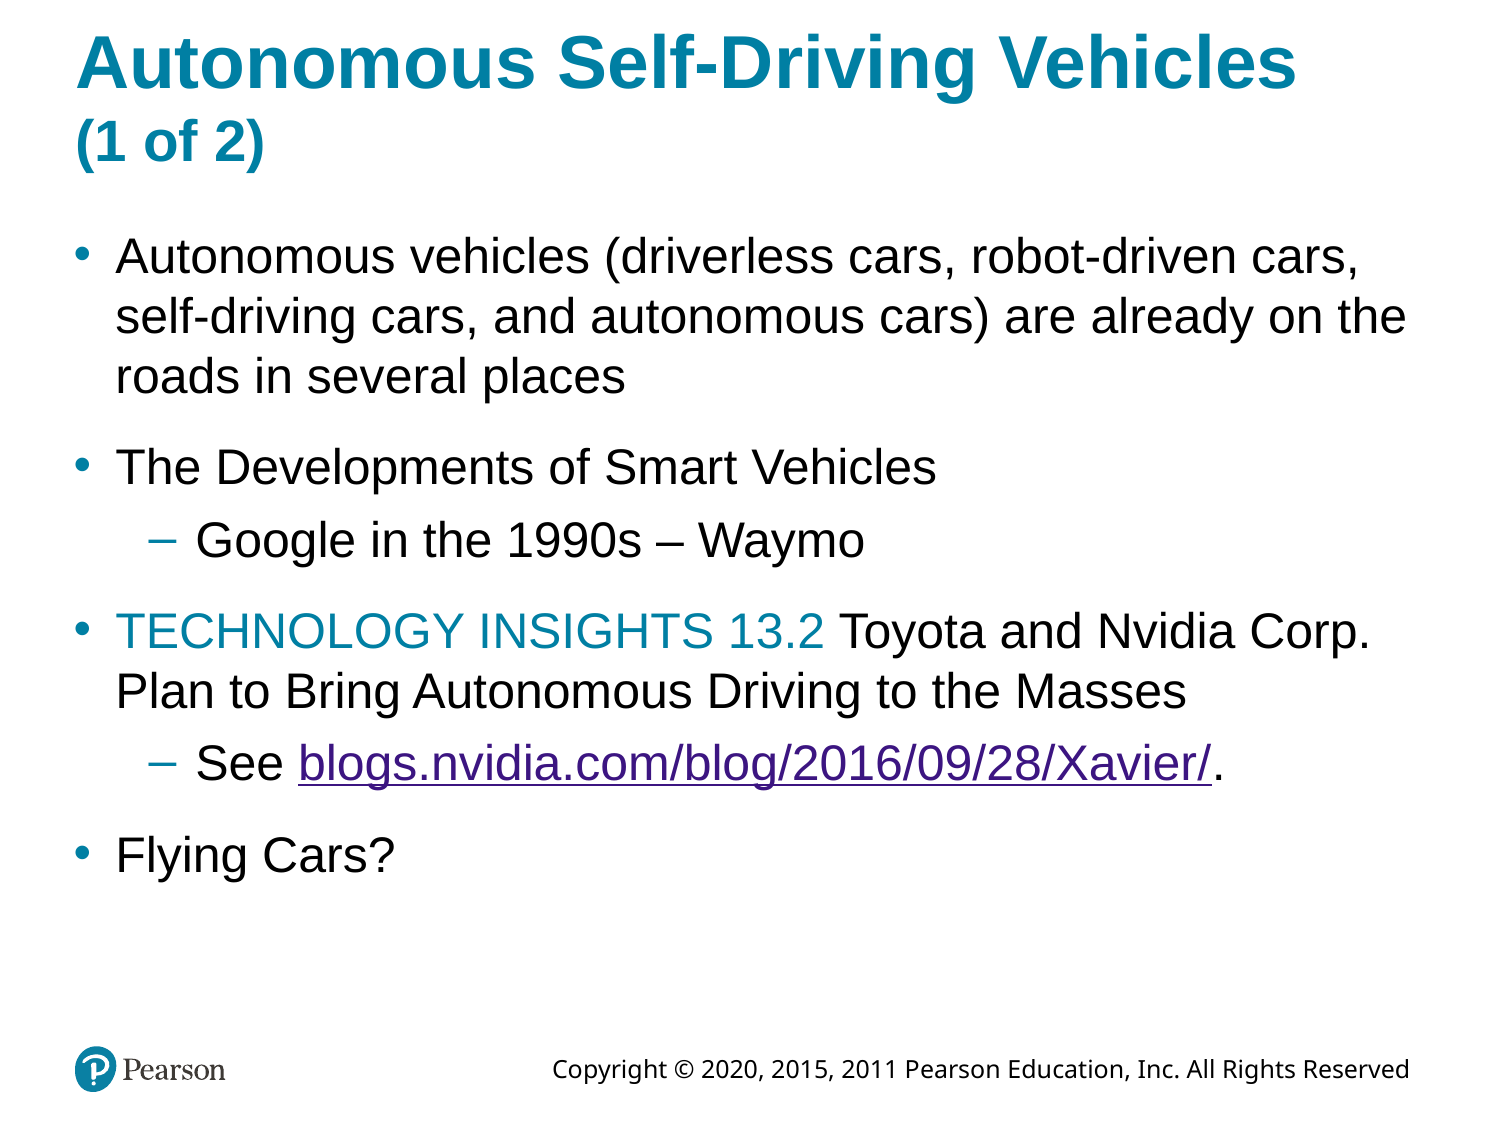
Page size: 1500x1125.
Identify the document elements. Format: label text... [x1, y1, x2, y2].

title Autonomous Self-Driving Vehicles (1 of 2) [75, 0, 1413, 174]
list Autonomous vehicles (driverless cars, robot-driven cars, self-driving cars, and autonomous cars) are already on the roads in several places The Developments of Smart Vehicles Google in the 1990s – Waymo TECHNOLOGY INSIGHTS 13.2 Toyota and Nvidia Corp. Plan to Bring Autonomous Driving to the Masses See blogs.nvidia.com/blog/2016/09/28/Xavier/. Flying Cars? [73, 223, 1411, 883]
